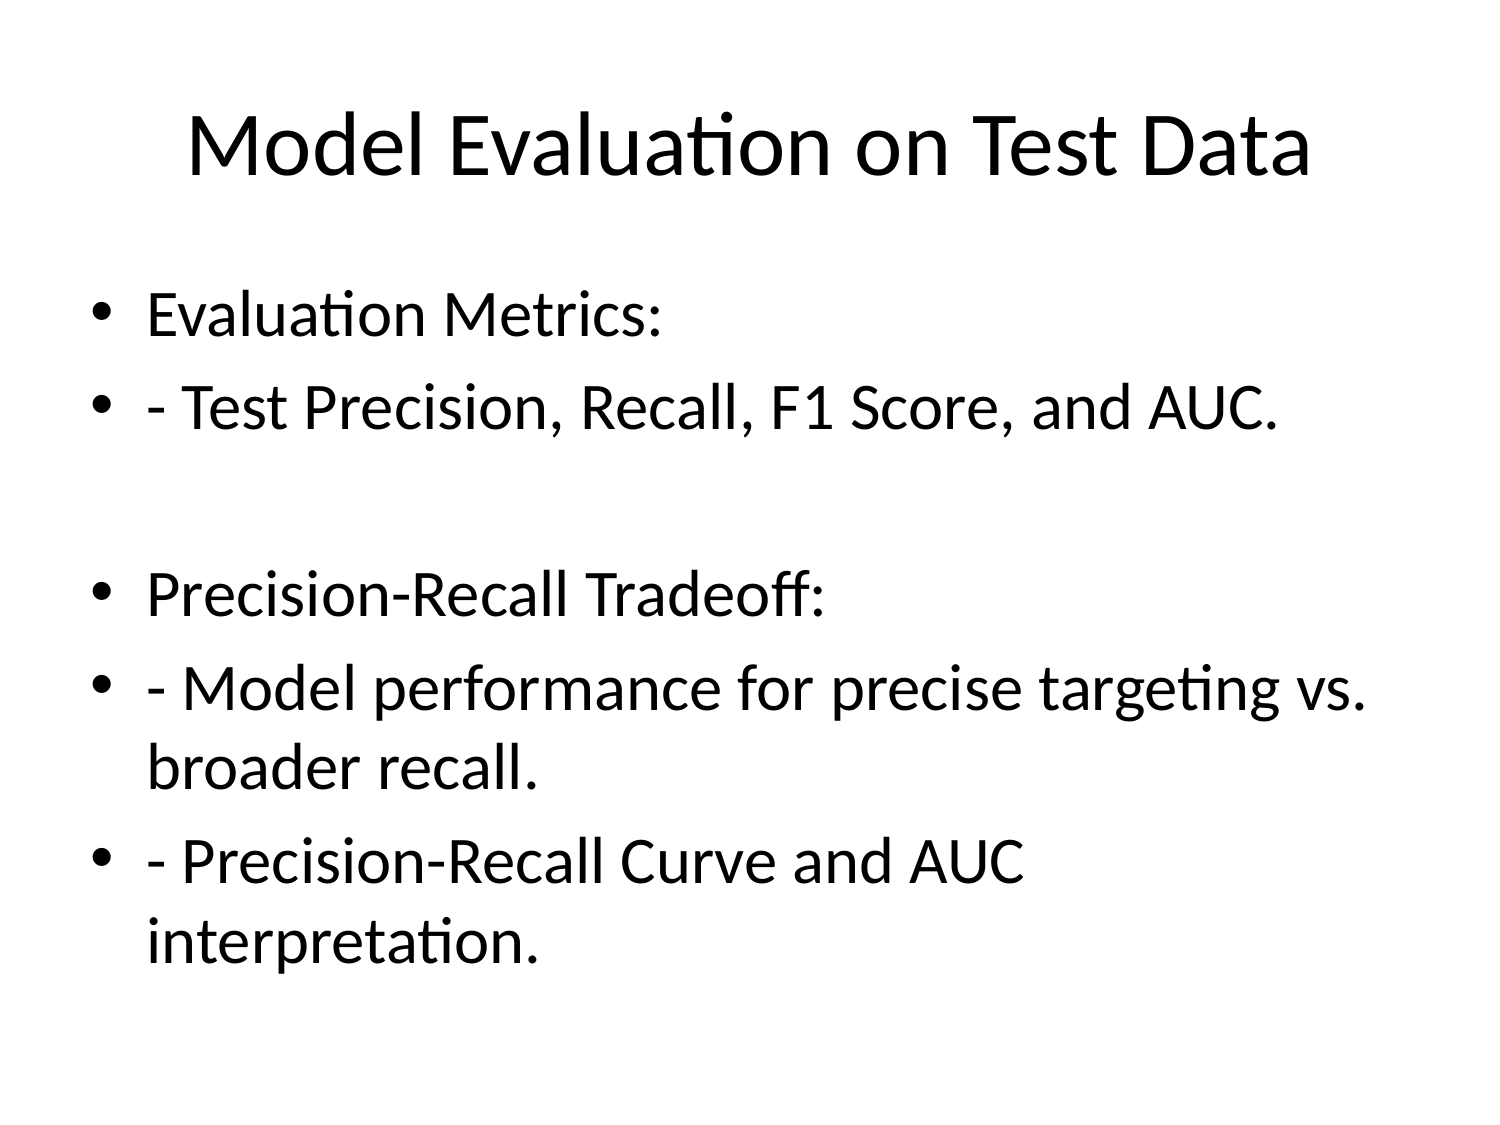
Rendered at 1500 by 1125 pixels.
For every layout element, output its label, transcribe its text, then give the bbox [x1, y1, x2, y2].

list Evaluation Metrics: - Test Precision, Recall, F1 Score, and AUC. Precision-Recall Tradeoff: - Model performance for precise targeting vs. broader recall. - Precision-Recall Curve and AUC interpretation. [75, 262, 1425, 1005]
title Model Evaluation on Test Data [75, 45, 1425, 233]
